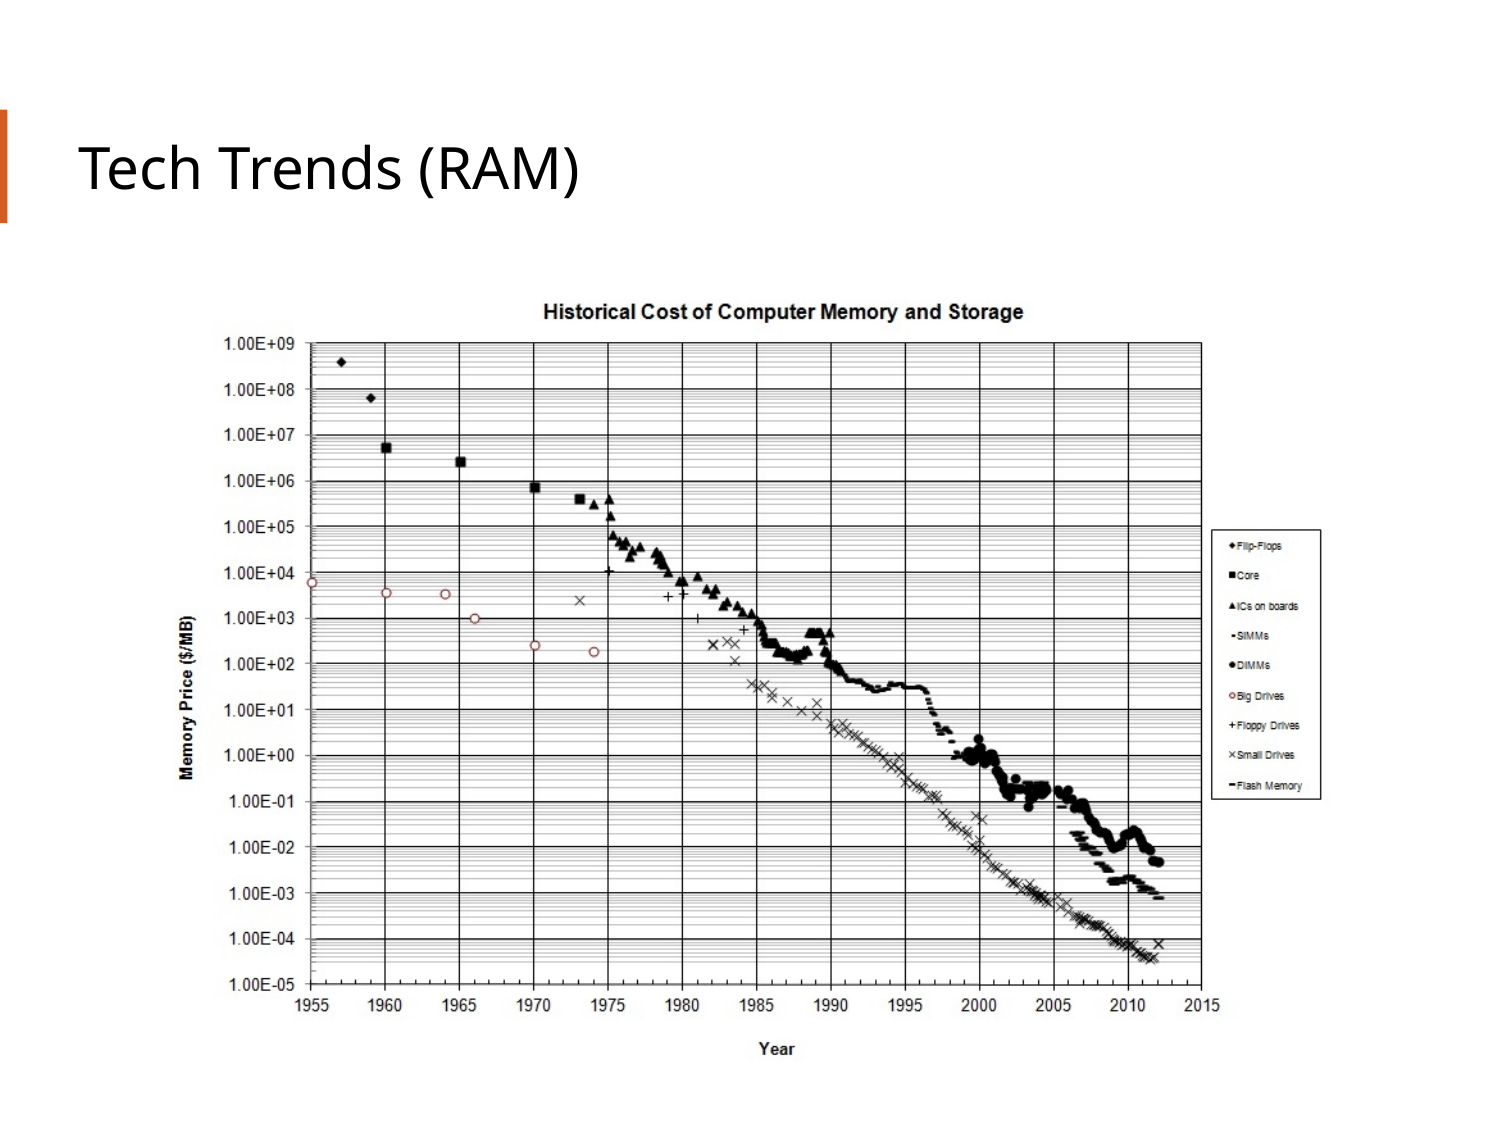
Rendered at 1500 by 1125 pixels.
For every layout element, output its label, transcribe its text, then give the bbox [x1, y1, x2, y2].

picture [172, 282, 1333, 1073]
title Tech Trends (RAM) [63, 99, 1283, 234]
